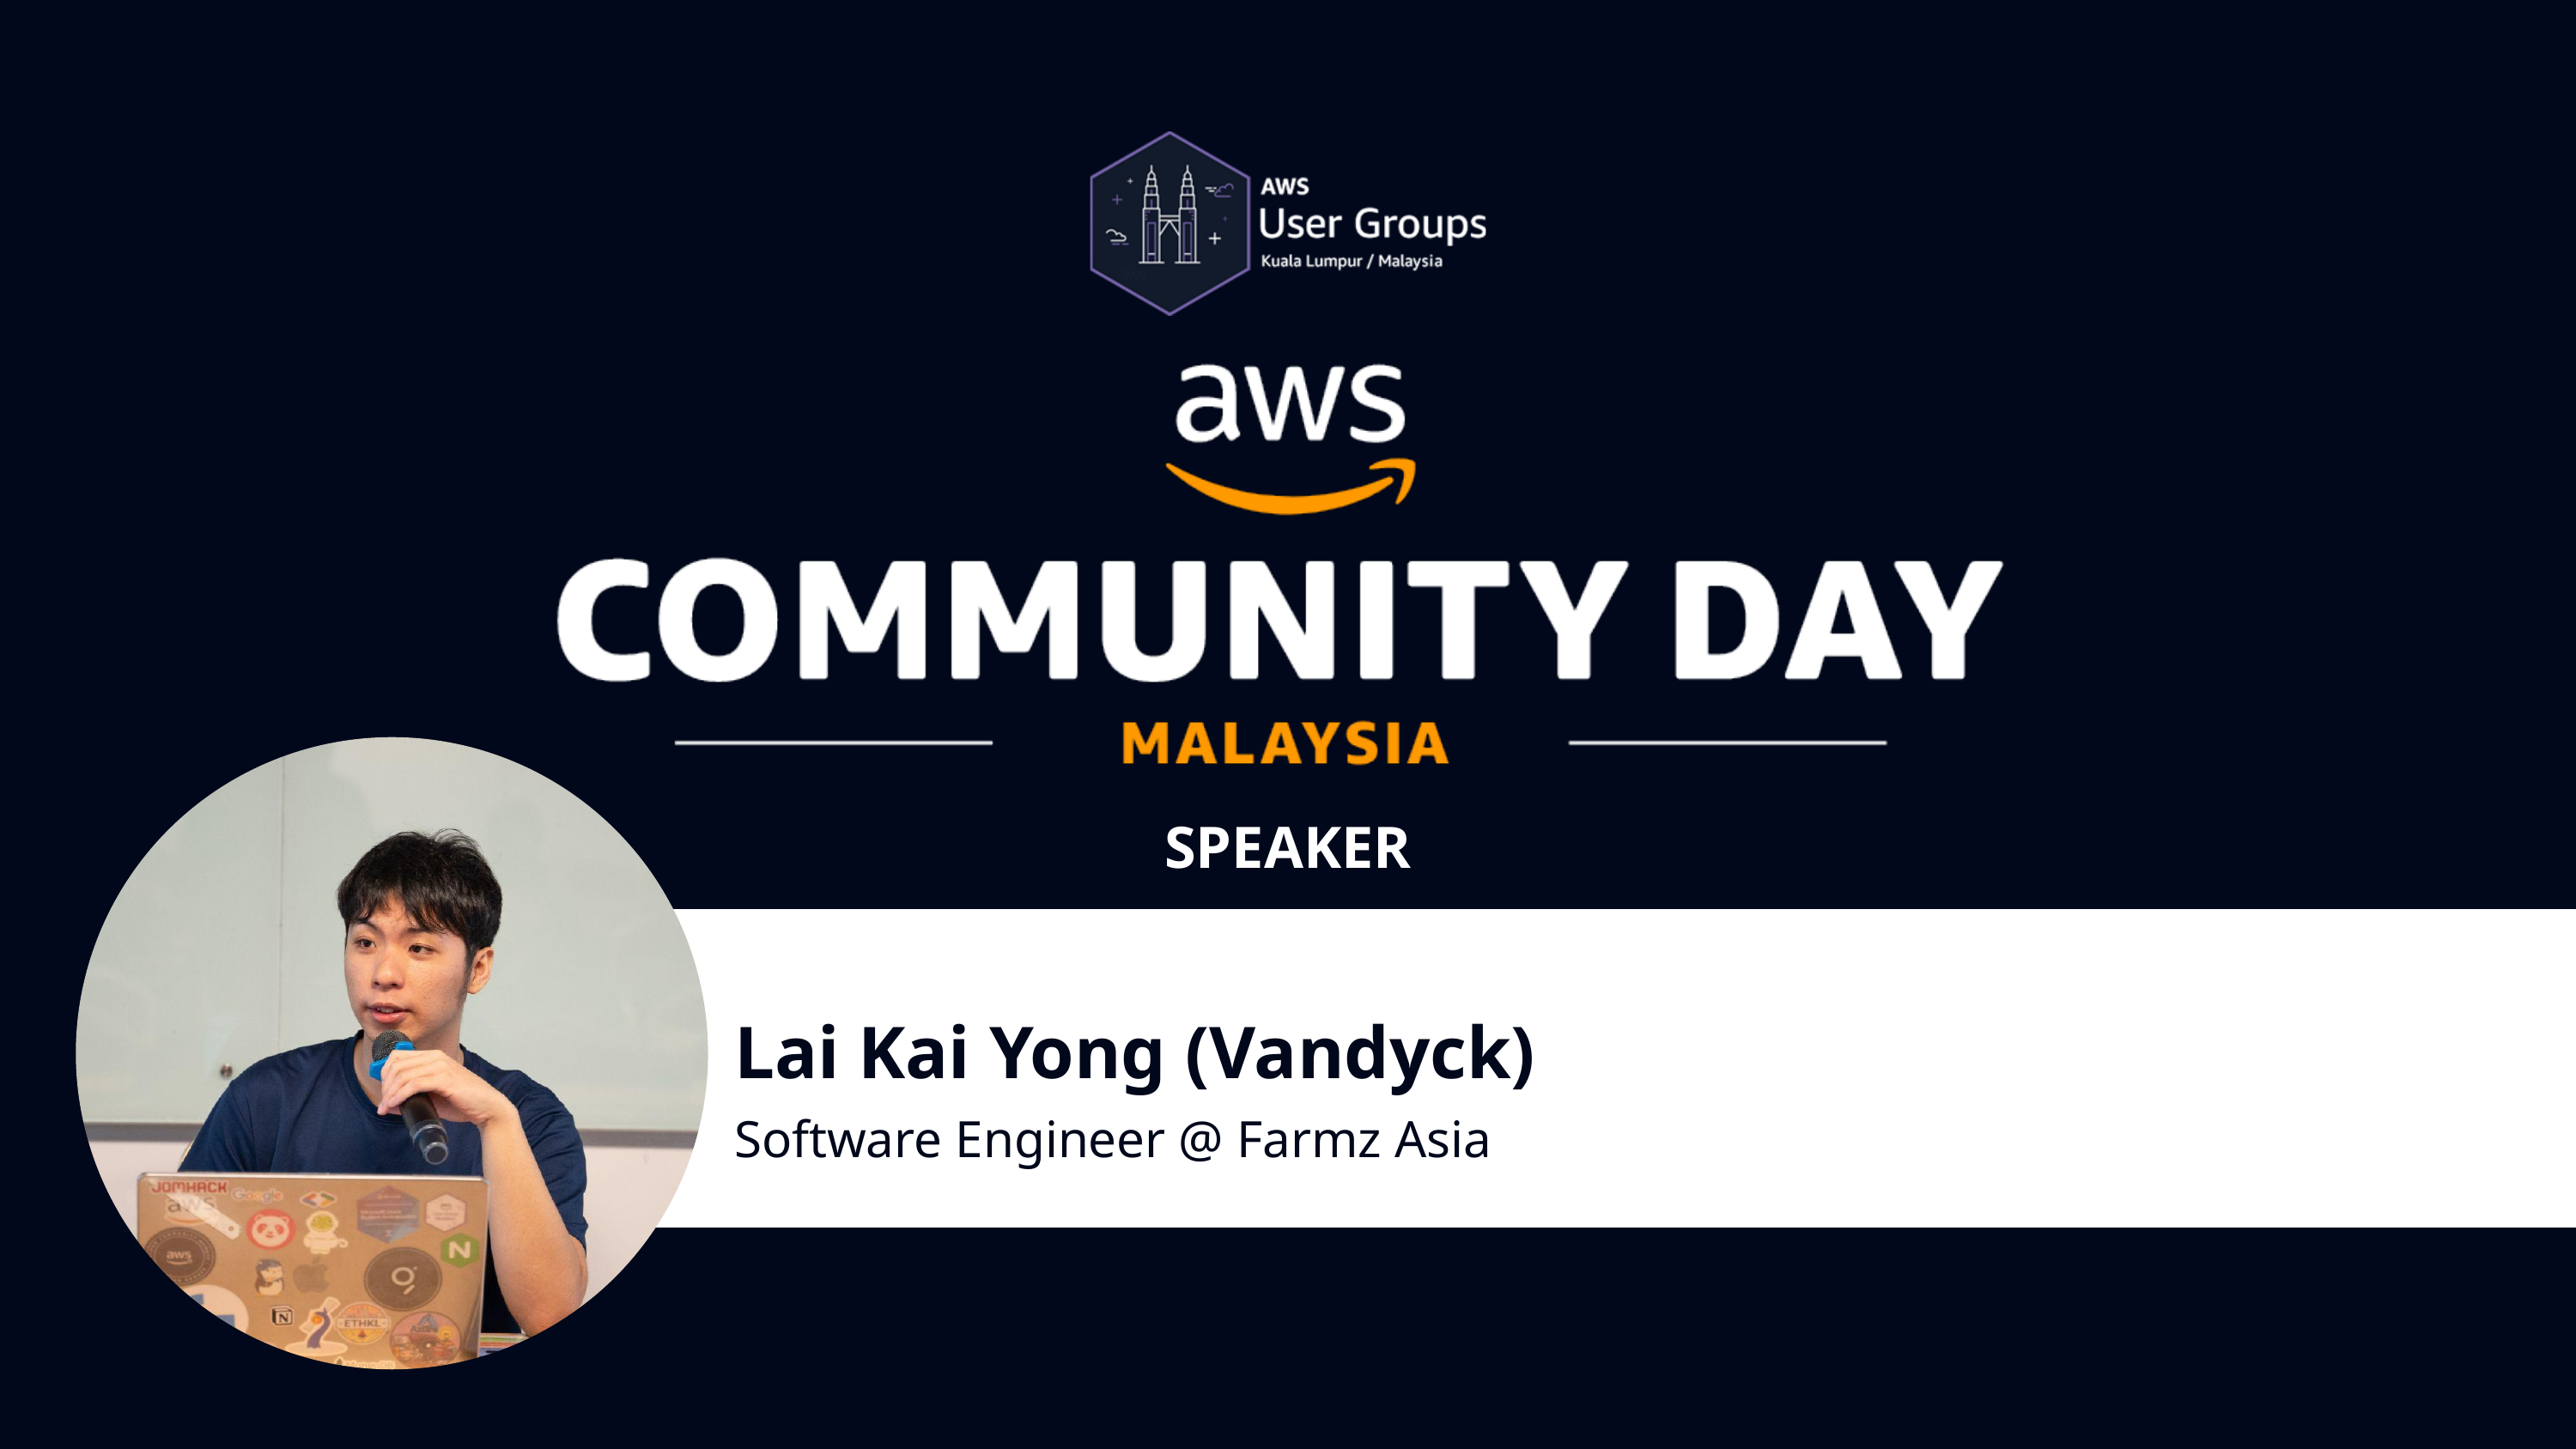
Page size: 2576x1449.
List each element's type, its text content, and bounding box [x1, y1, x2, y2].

text_box [469, 317, 2107, 809]
text_box [1090, 131, 1486, 316]
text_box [713, 878, 2576, 1228]
picture [76, 737, 708, 1370]
text_box SPEAKER [1115, 809, 1461, 878]
